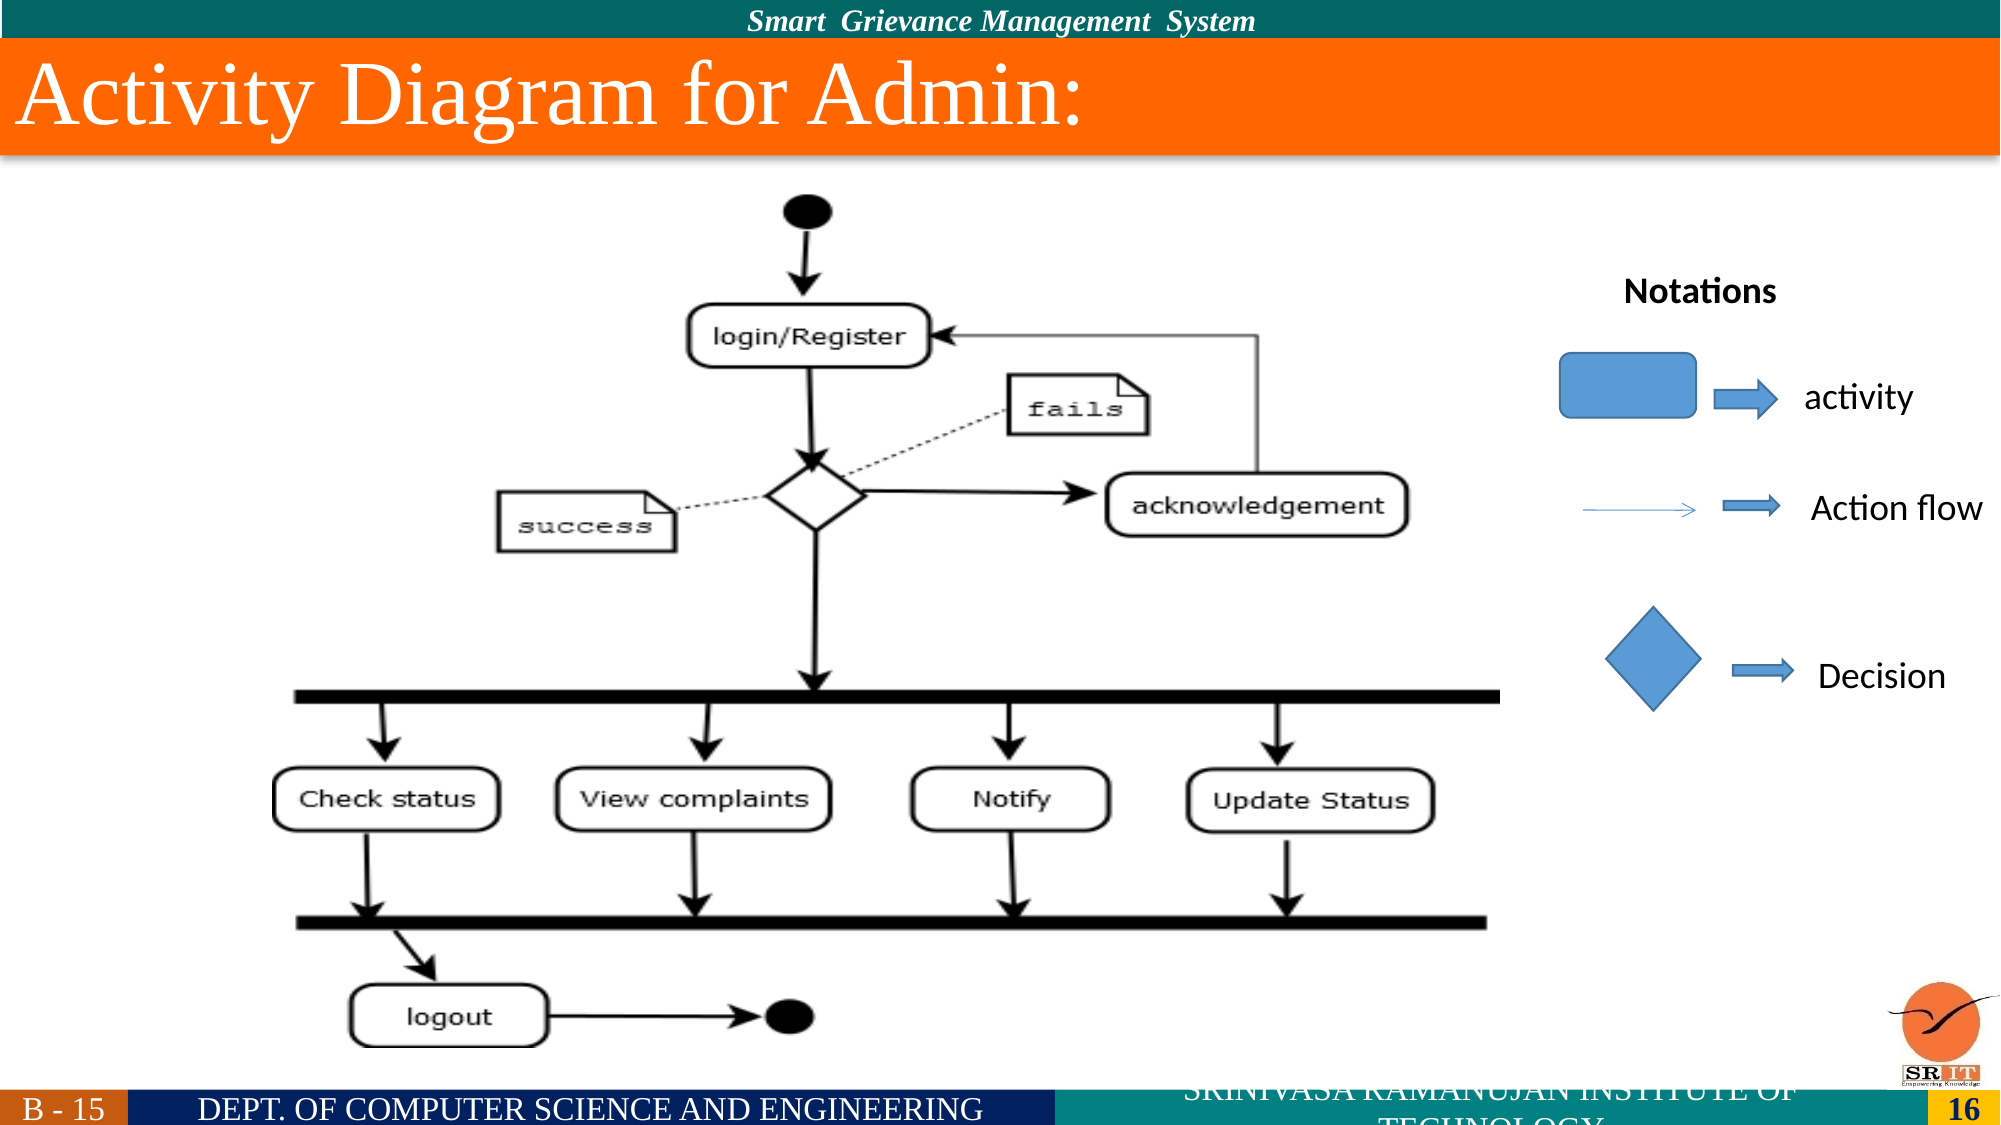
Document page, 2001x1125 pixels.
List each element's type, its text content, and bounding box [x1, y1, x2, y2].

text_box Action flow [1796, 475, 1999, 536]
text_box [1731, 657, 1795, 684]
text_box [1604, 605, 1703, 713]
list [272, 193, 1500, 1048]
title Activity Diagram for Admin: [0, 38, 2000, 156]
text_box [1558, 351, 1698, 419]
text_box Notations [1609, 258, 1793, 319]
text_box [1713, 378, 1779, 421]
text_box Decision [1803, 643, 1971, 704]
picture [1887, 977, 2000, 1090]
text_box [1722, 493, 1781, 518]
text_box activity [1789, 364, 1929, 425]
